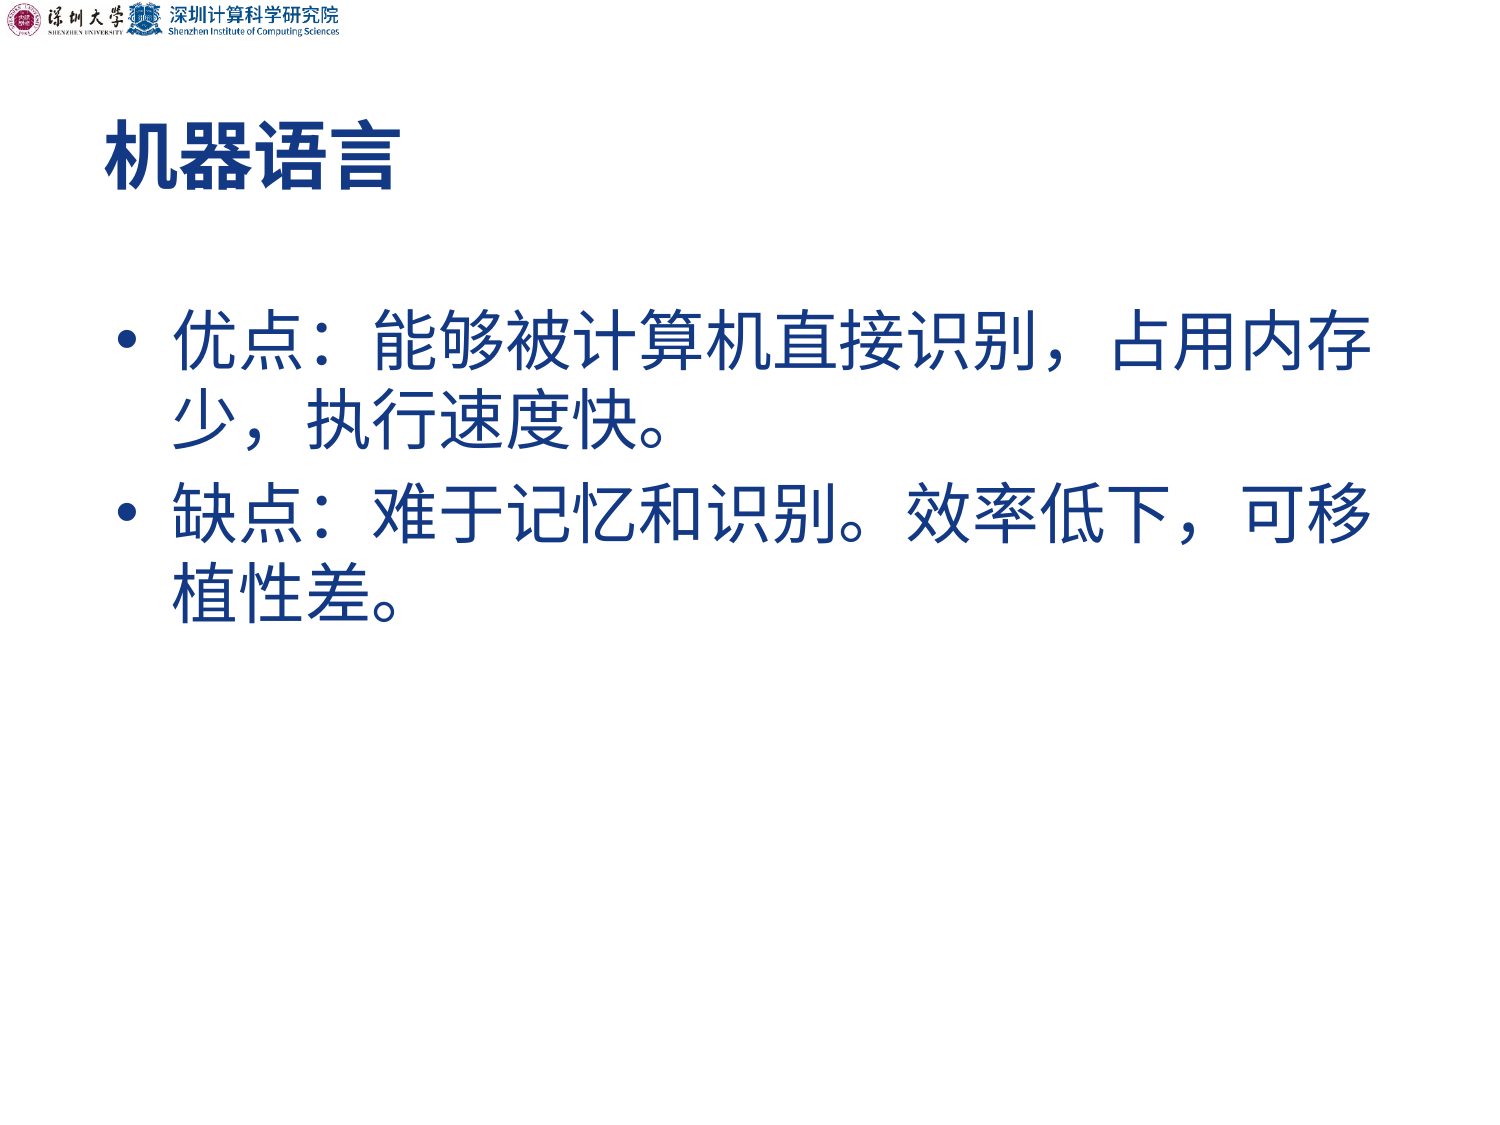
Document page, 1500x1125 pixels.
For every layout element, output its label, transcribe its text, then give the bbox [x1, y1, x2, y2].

picture [5, 1, 124, 36]
title 机器语言 [88, 101, 1439, 206]
picture [125, 1, 340, 37]
list 优点：能够被计算机直接识别，占用内存少，执行速度快。 缺点：难于记忆和识别。效率低下，可移植性差。 [100, 290, 1451, 1088]
